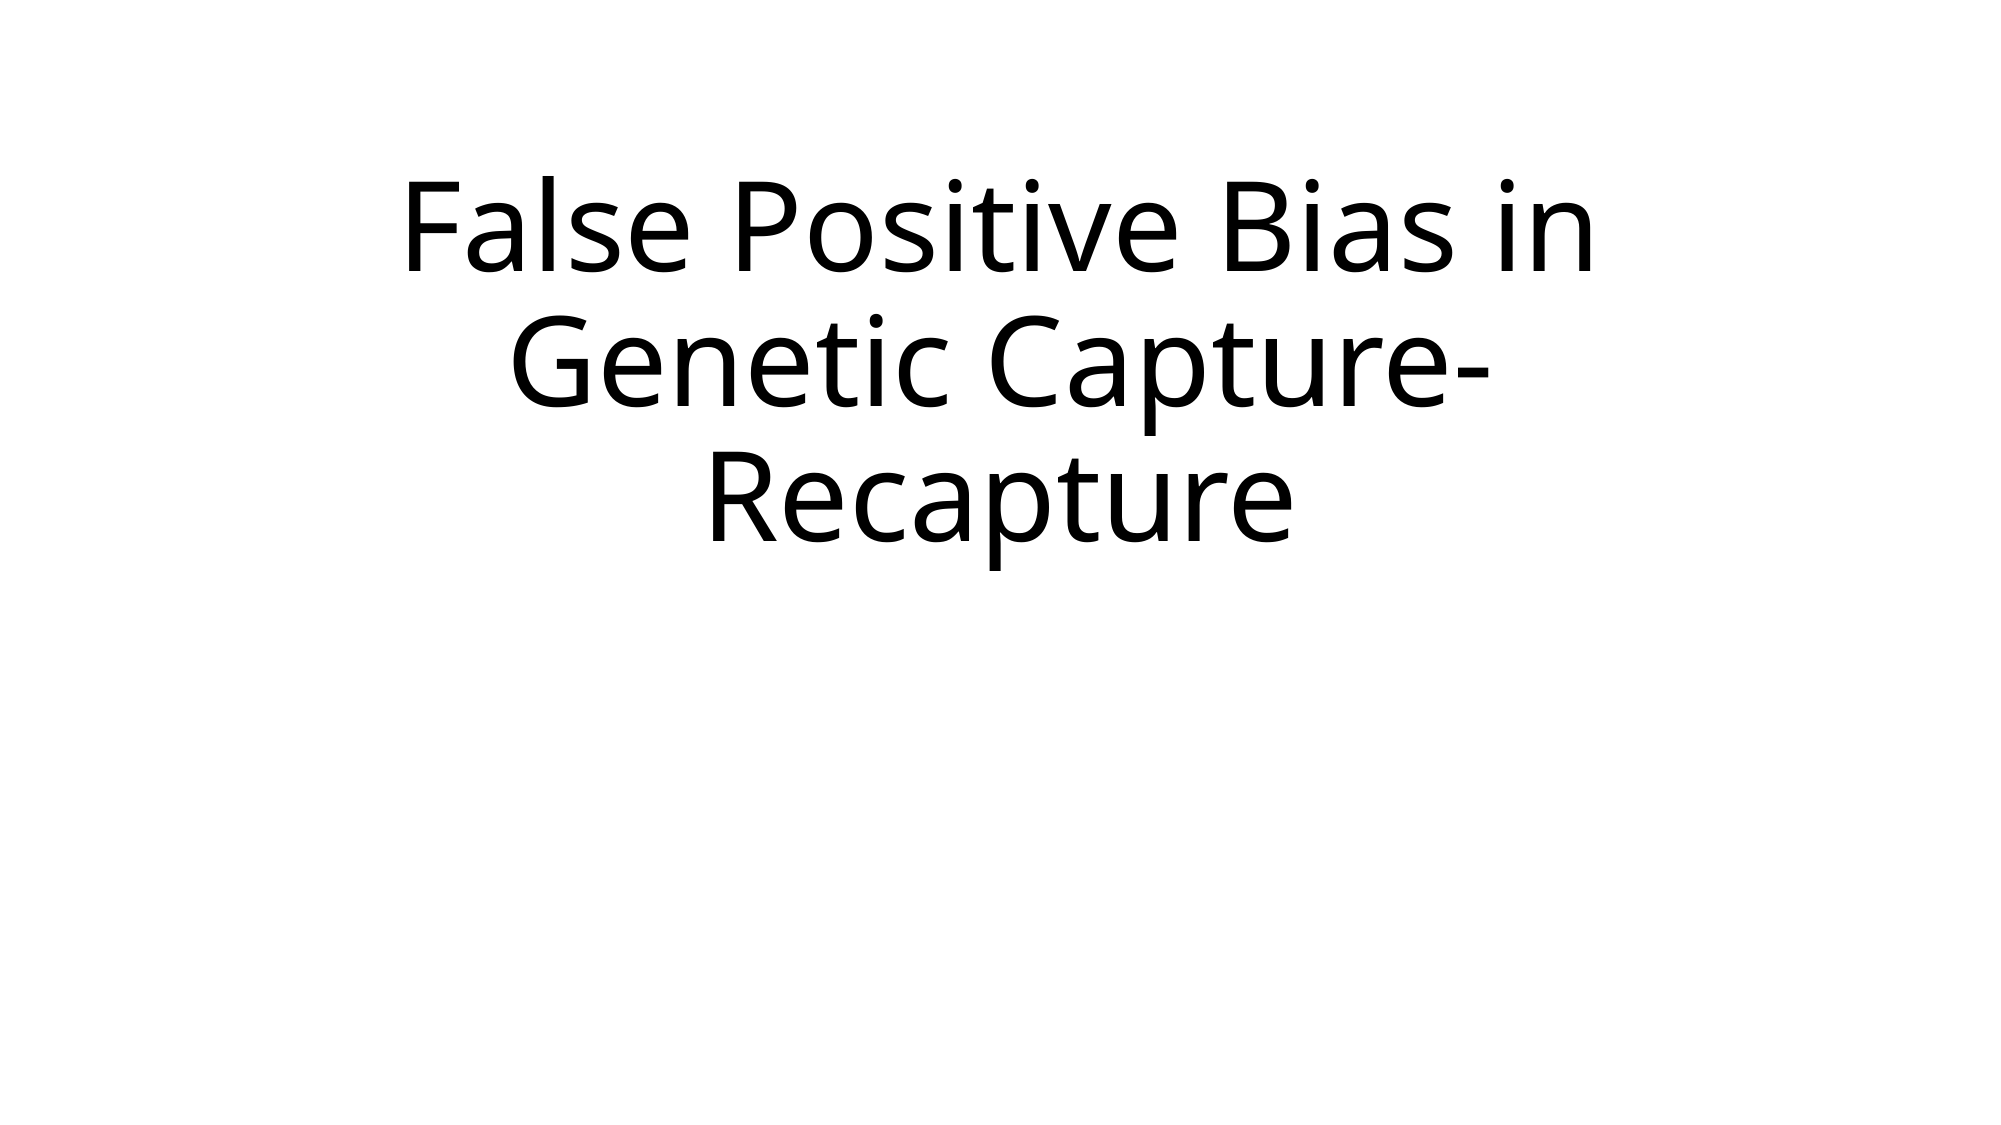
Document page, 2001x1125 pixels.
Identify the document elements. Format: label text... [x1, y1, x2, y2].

title False Positive Bias in Genetic Capture-Recapture [249, 184, 1750, 576]
